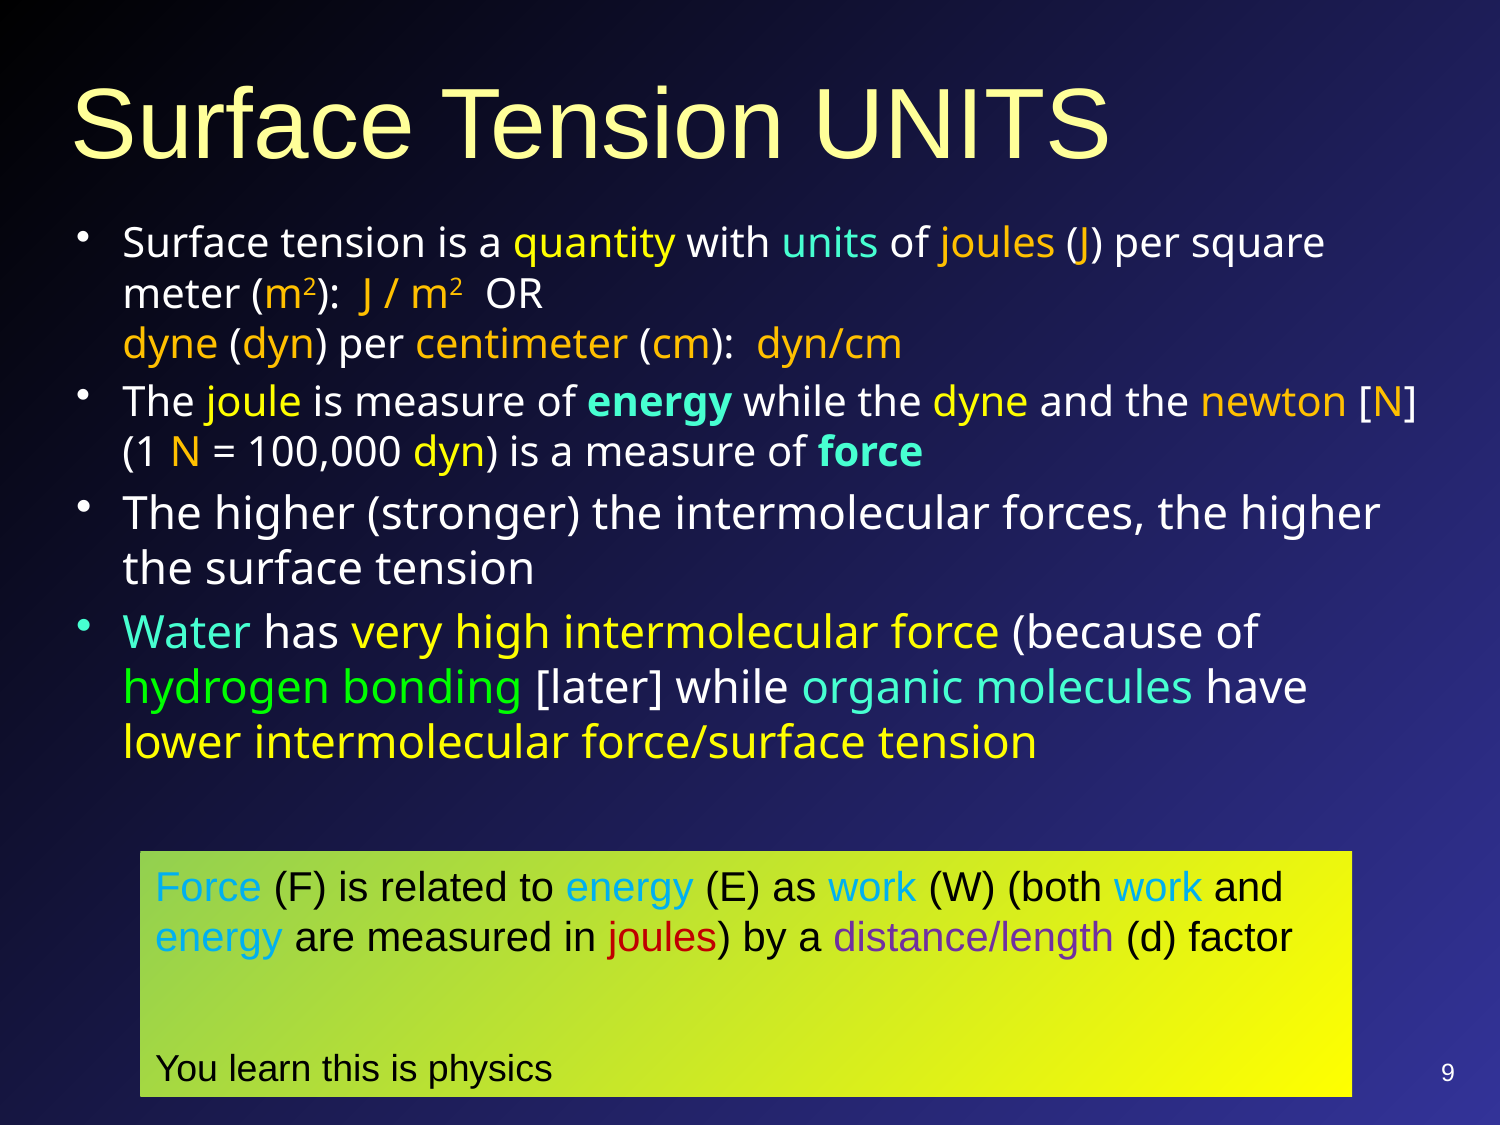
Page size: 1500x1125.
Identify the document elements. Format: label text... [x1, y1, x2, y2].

list Surface tension is a quantity with units of joules (J) per square meter (m2): J / m2 OR dyne (dyn) per centimeter (cm): dyn/cm The joule is measure of energy while the dyne and the newton [N] (1 N = 100,000 dyn) is a measure of force The higher (stronger) the intermolecular forces, the higher the surface tension Water has very high intermolecular force (because of hydrogen bonding [later] while organic molecules have lower intermolecular force/surface tension [60, 208, 1438, 602]
slide_number 9 [1132, 1041, 1471, 1102]
title Surface Tension UNITS [55, 50, 1438, 188]
